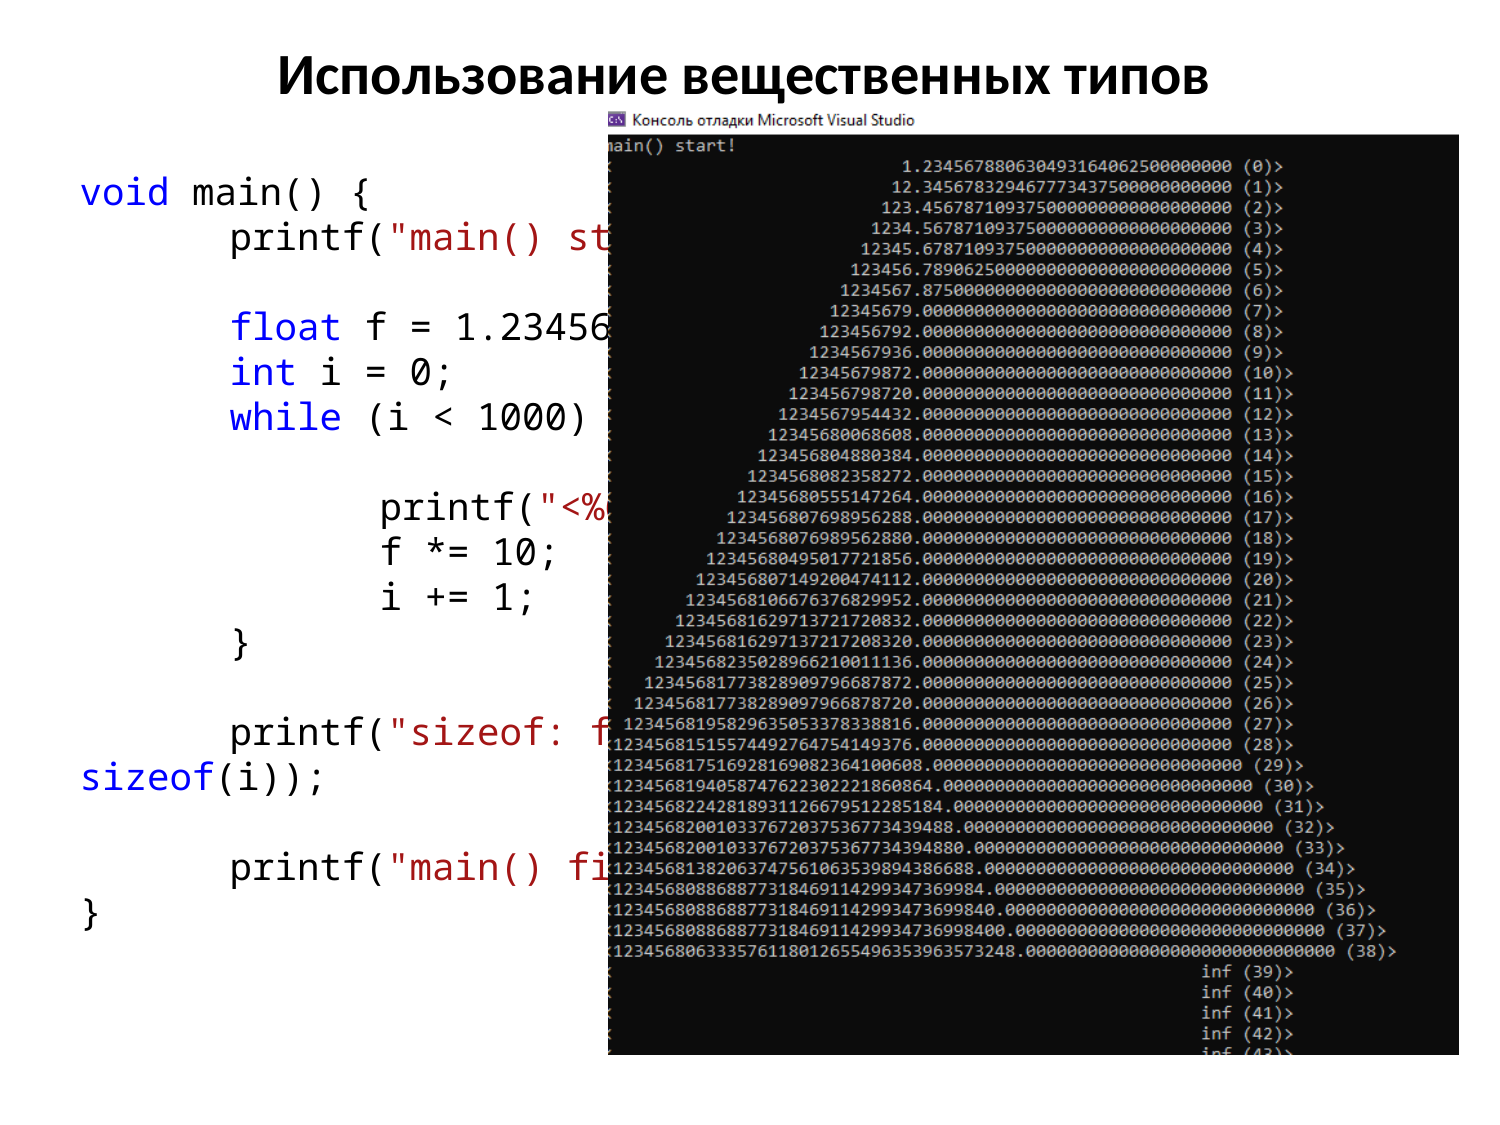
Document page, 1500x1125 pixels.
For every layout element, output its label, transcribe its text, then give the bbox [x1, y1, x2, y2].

text_box void main() { printf("main() start!\n"); float f = 1.23456789012345678901234567890; int i = 0; while (i < 1000) { printf("<%60.30f (%d)>\n", f, i); f *= 10; i += 1; } printf("sizeof: f = %d, i = %d", sizeof(f), sizeof(i)); printf("main() finish!\n"); } [64, 160, 602, 941]
picture [607, 105, 1459, 1055]
title Использование вещественных типов [29, 19, 1459, 124]
